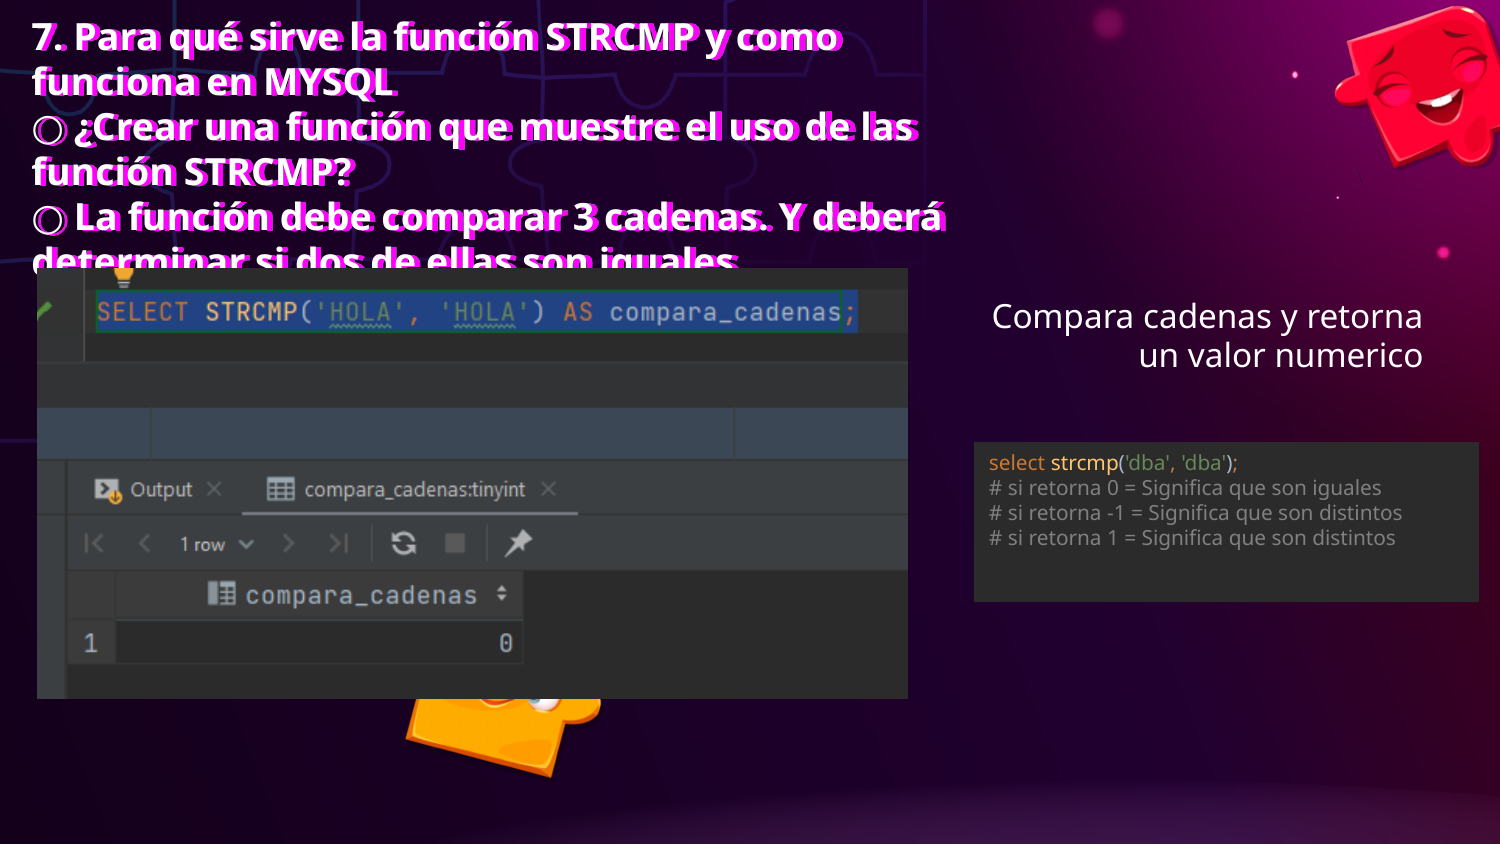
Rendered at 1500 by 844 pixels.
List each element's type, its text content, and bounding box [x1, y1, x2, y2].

title 7. Para qué sirve la función STRCMP y como funciona en MYSQL ○ ¿Crear una función que muestre el uso de las función STRCMP? ○ La función debe comparar 3 cadenas. Y deberá determinar si dos de ellas son iguales. [31, 40, 1030, 255]
subtitle Compara cadenas y retorna un valor numerico [957, 279, 1439, 389]
text_box select strcmp('dba', 'dba'); # si retorna 0 = Significa que son iguales # si retorna -1 = Significa que son distintos # si retorna 1 = Significa que son distintos [973, 442, 1479, 603]
picture [0, 0, 1500, 844]
